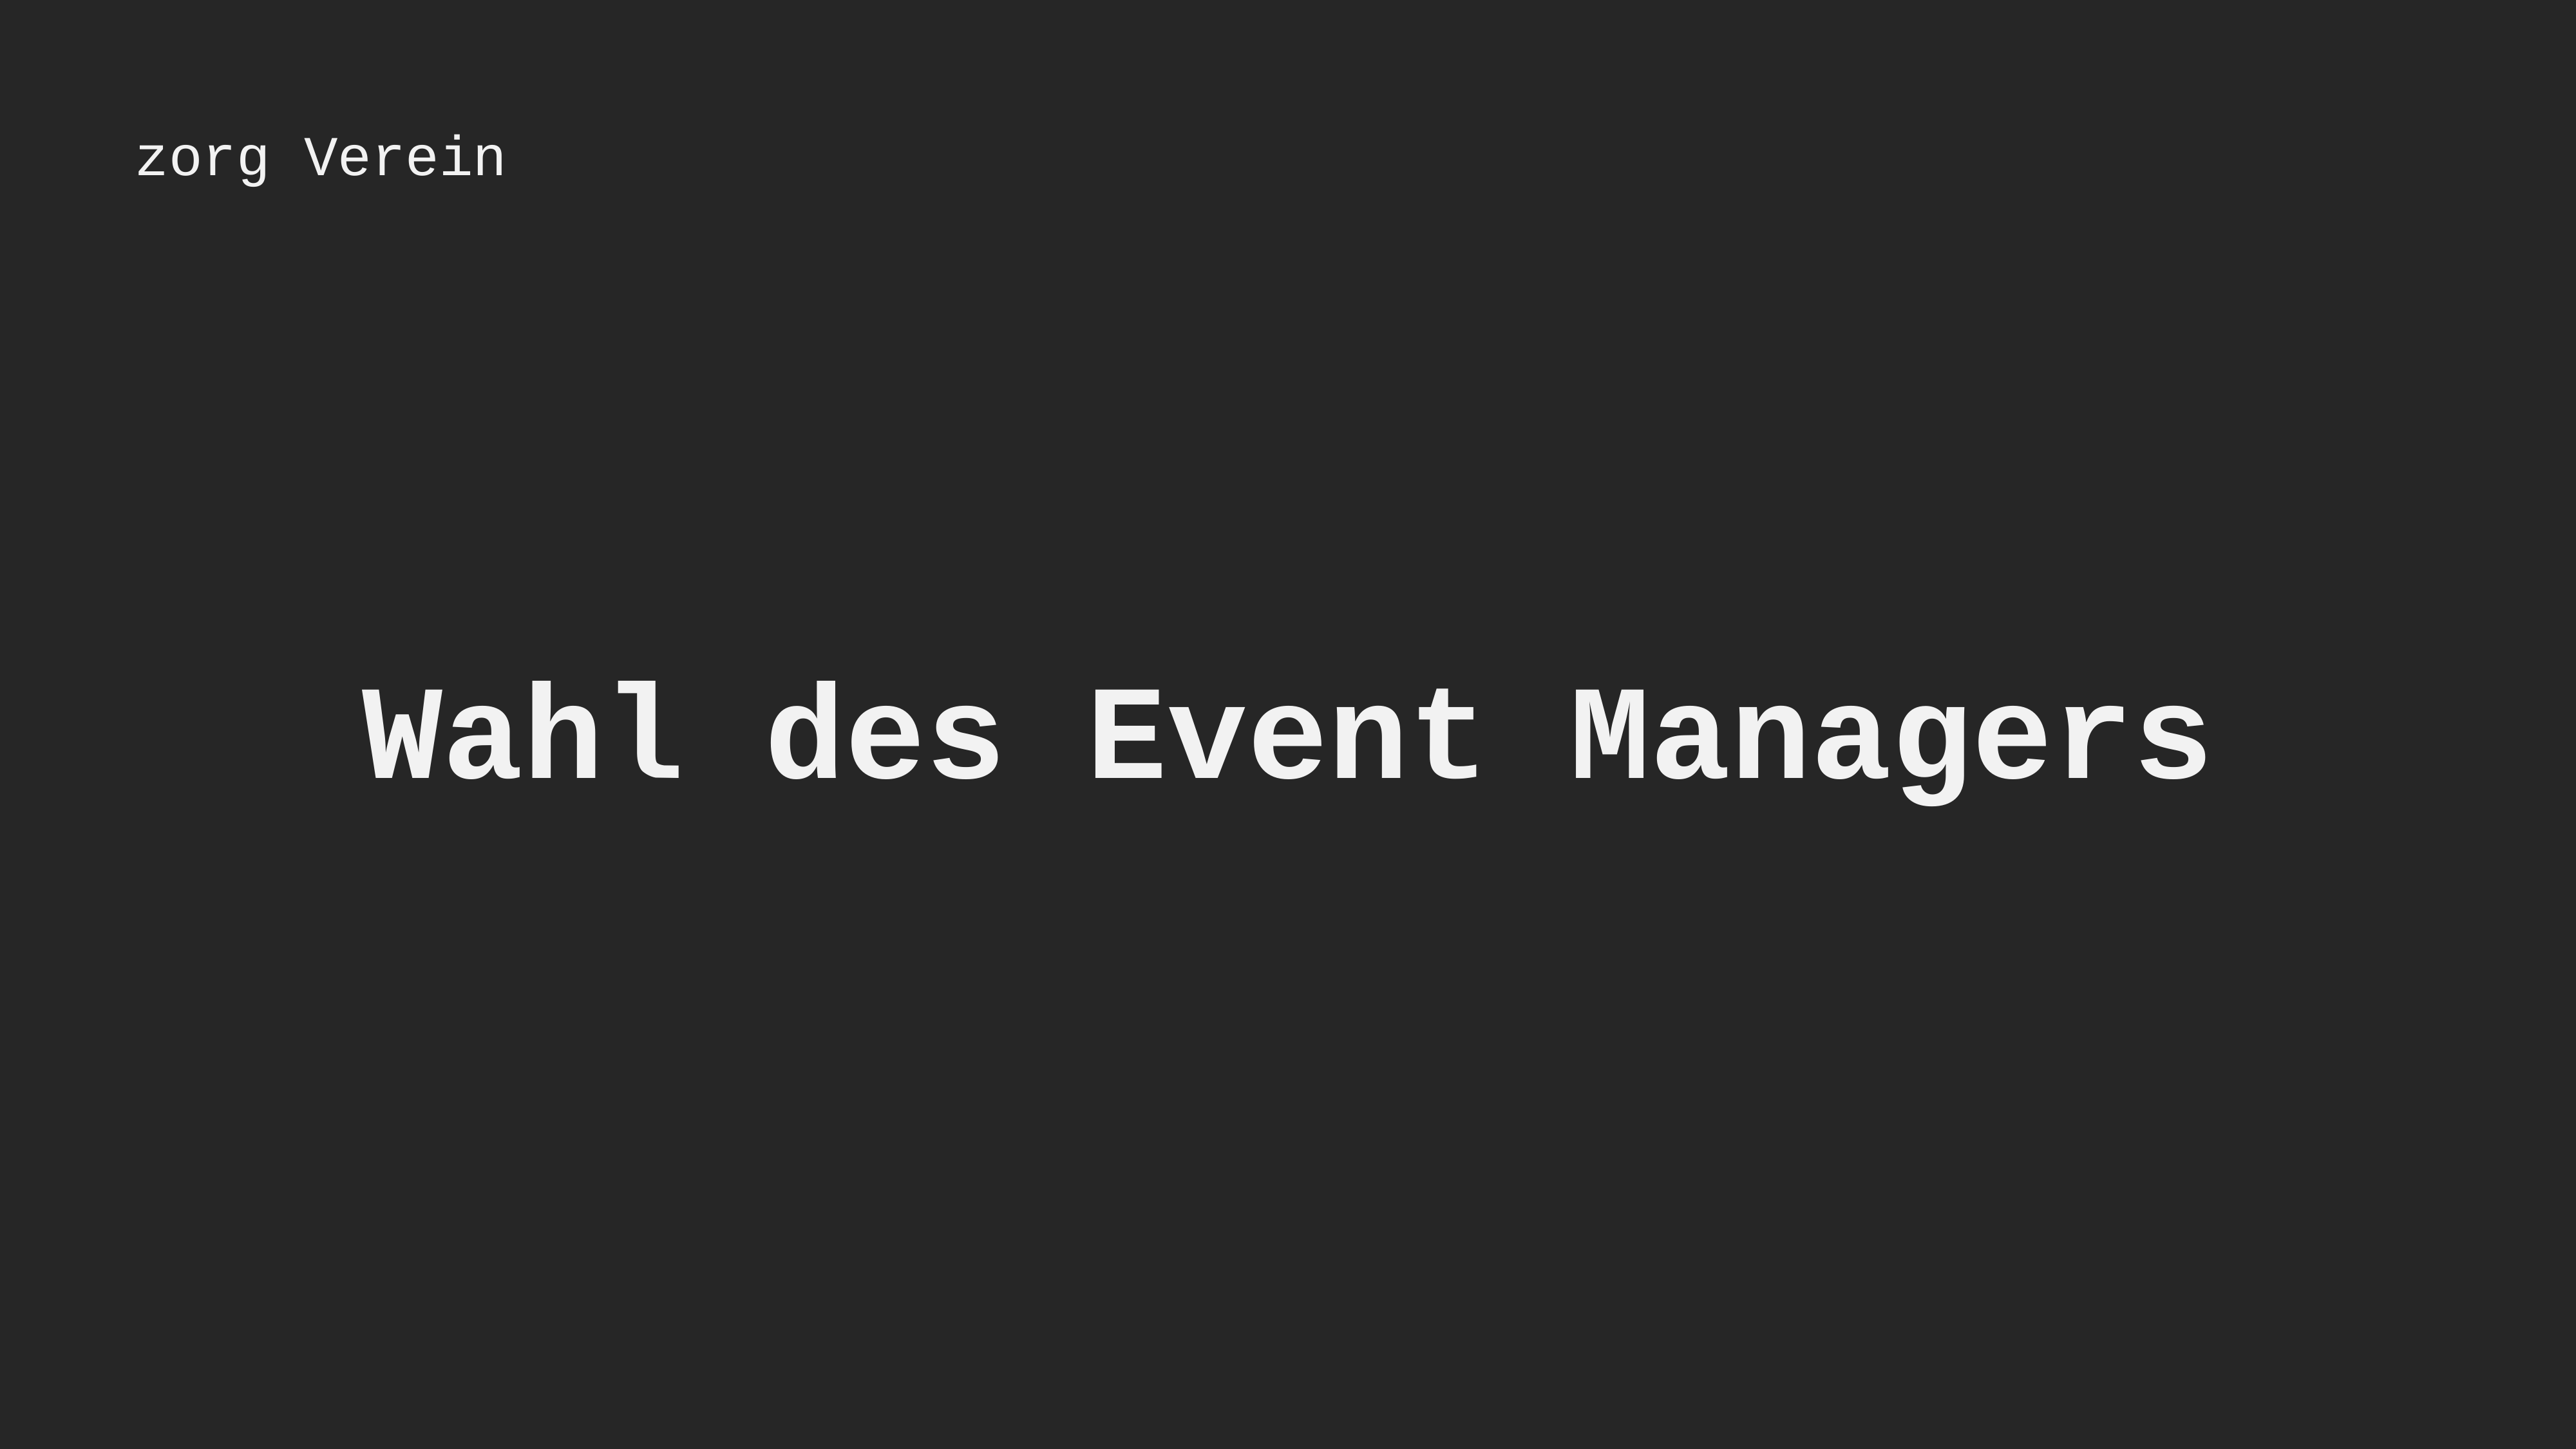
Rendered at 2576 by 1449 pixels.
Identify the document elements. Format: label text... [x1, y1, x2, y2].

title Wahl des Event Managers [137, 441, 2439, 1008]
